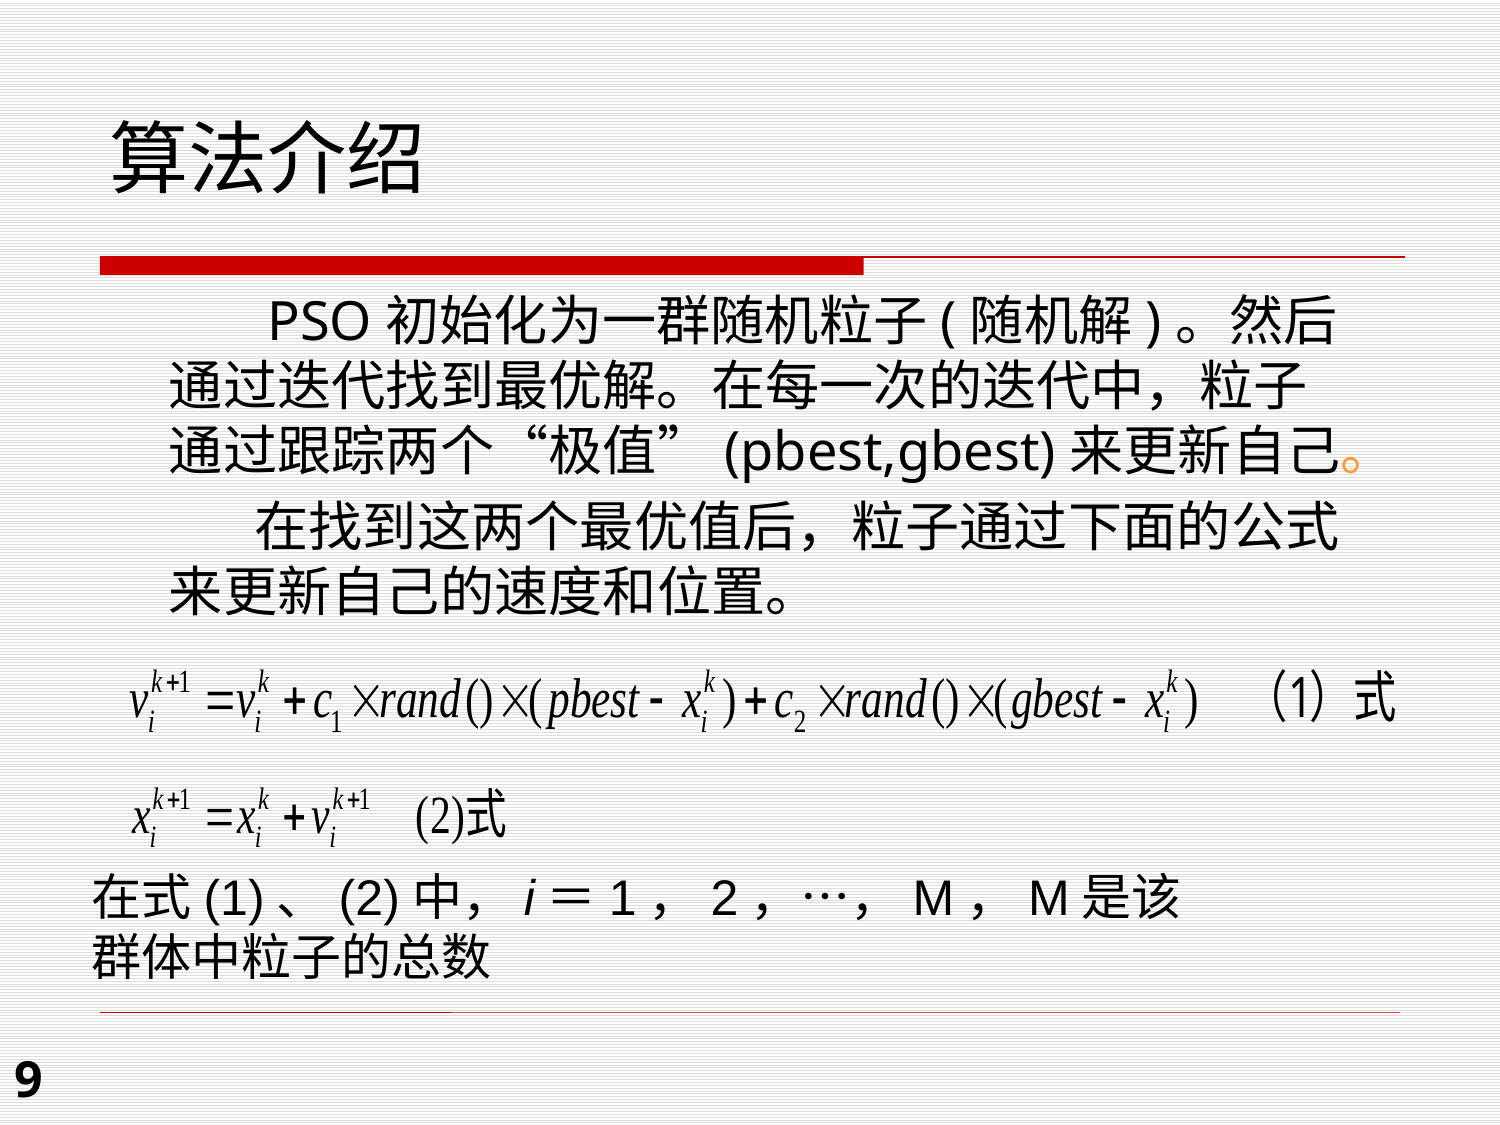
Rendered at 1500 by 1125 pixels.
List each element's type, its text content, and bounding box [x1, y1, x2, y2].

title 算法介绍 [94, 50, 1407, 211]
list PSO初始化为一群随机粒子(随机解)。然后通过迭代找到最优解。在每一次的迭代中，粒子通过跟踪两个“极值”(pbest,gbest)来更新自己。 在找到这两个最优值后，粒子通过下面的公式来更新自己的速度和位置。 [76, 278, 1367, 752]
text_box 在式(1)、(2)中，i＝1，2，…，M，M是该群体中粒子的总数 [76, 857, 1235, 993]
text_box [123, 656, 1402, 747]
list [123, 774, 514, 861]
